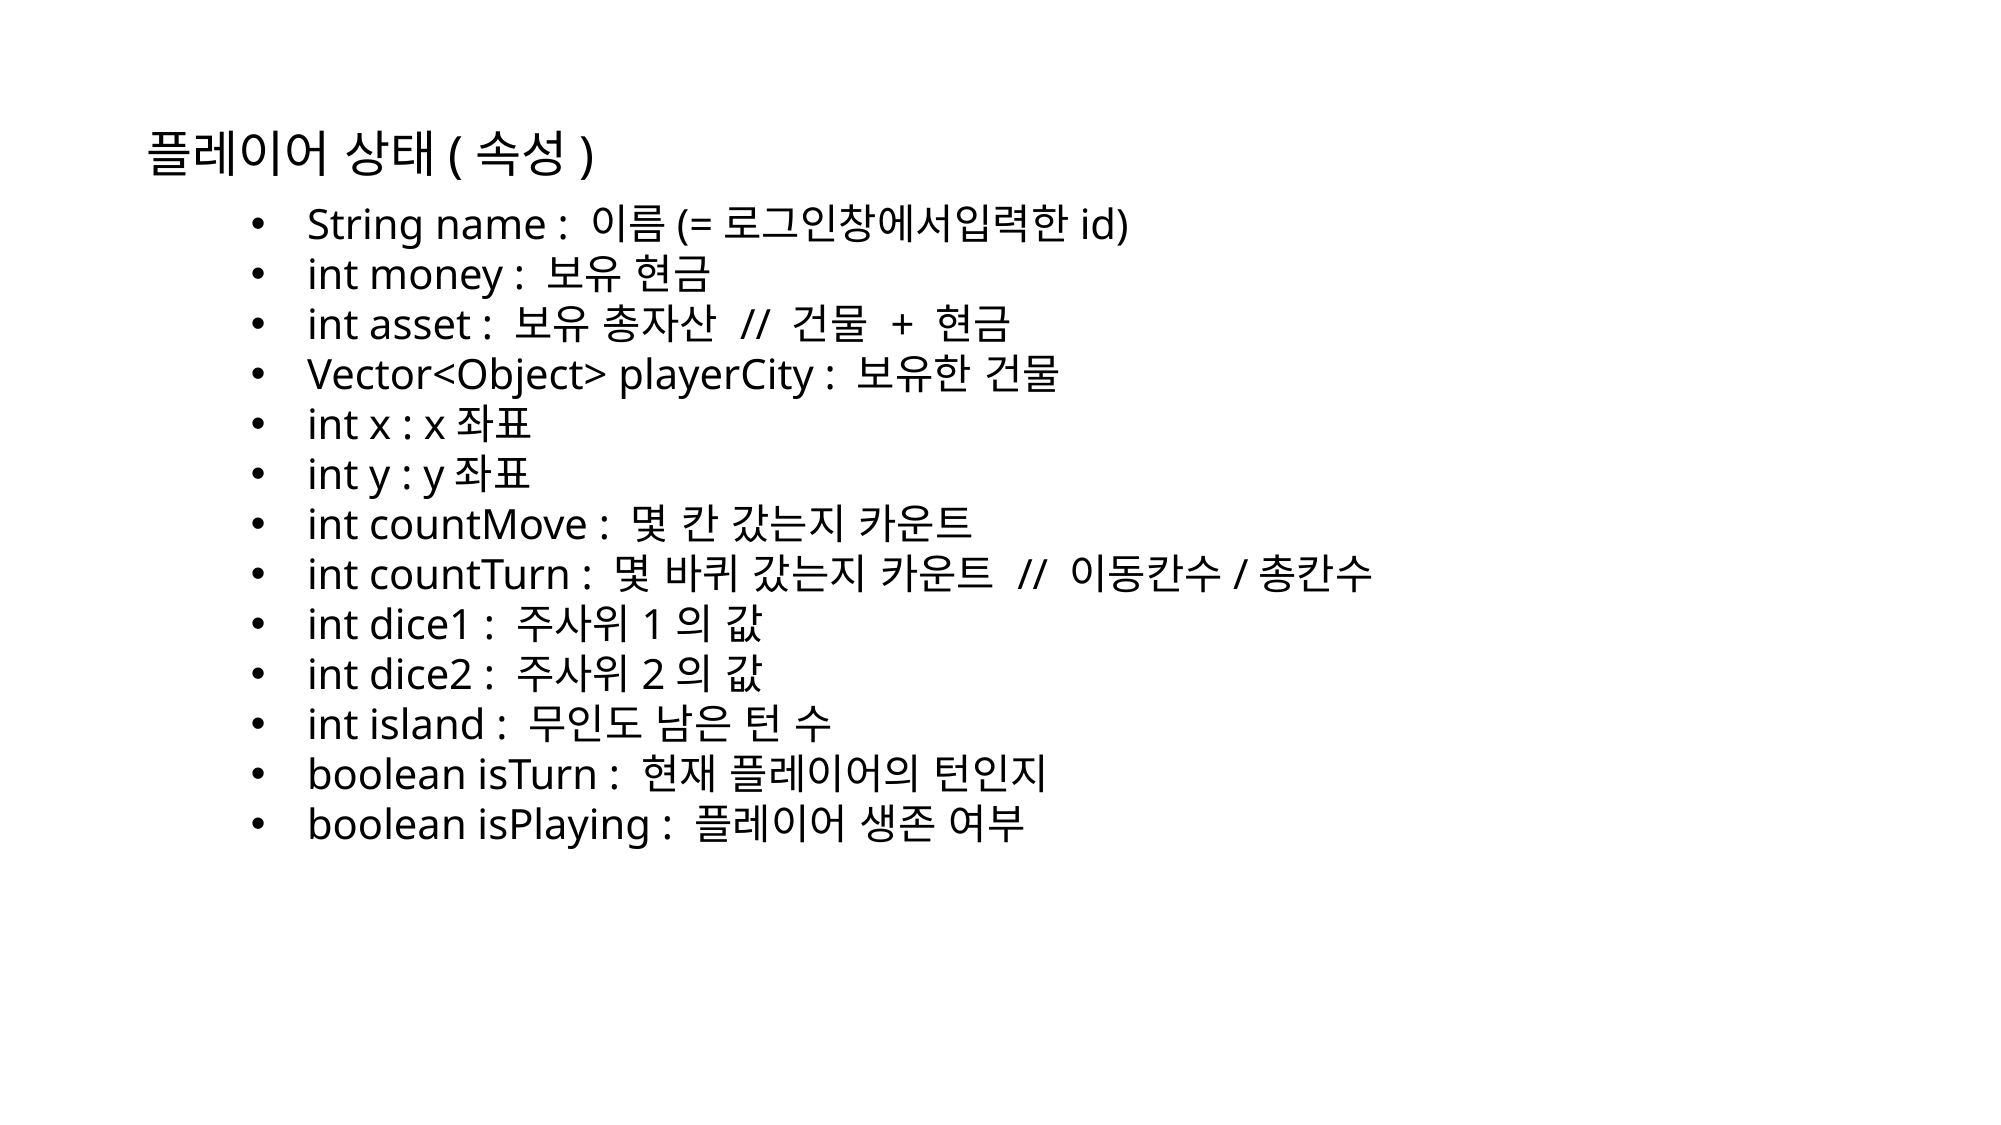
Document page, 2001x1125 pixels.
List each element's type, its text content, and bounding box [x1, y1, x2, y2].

text_box String name : 이름(=로그인창에서입력한id) int money : 보유 현금 int asset : 보유 총자산 // 건물 + 현금 Vector<Object> playerCity : 보유한 건물 int x : x좌표 int y : y좌표 int countMove : 몇 칸 갔는지 카운트 int countTurn : 몇 바퀴 갔는지 카운트 // 이동칸수/총칸수 int dice1 : 주사위1의 값 int dice2 : 주사위2의 값 int island : 무인도 남은 턴 수 boolean isTurn : 현재 플레이어의 턴인지 boolean isPlaying : 플레이어 생존 여부 [236, 190, 1389, 856]
text_box 플레이어 상태(속성) [131, 114, 610, 190]
